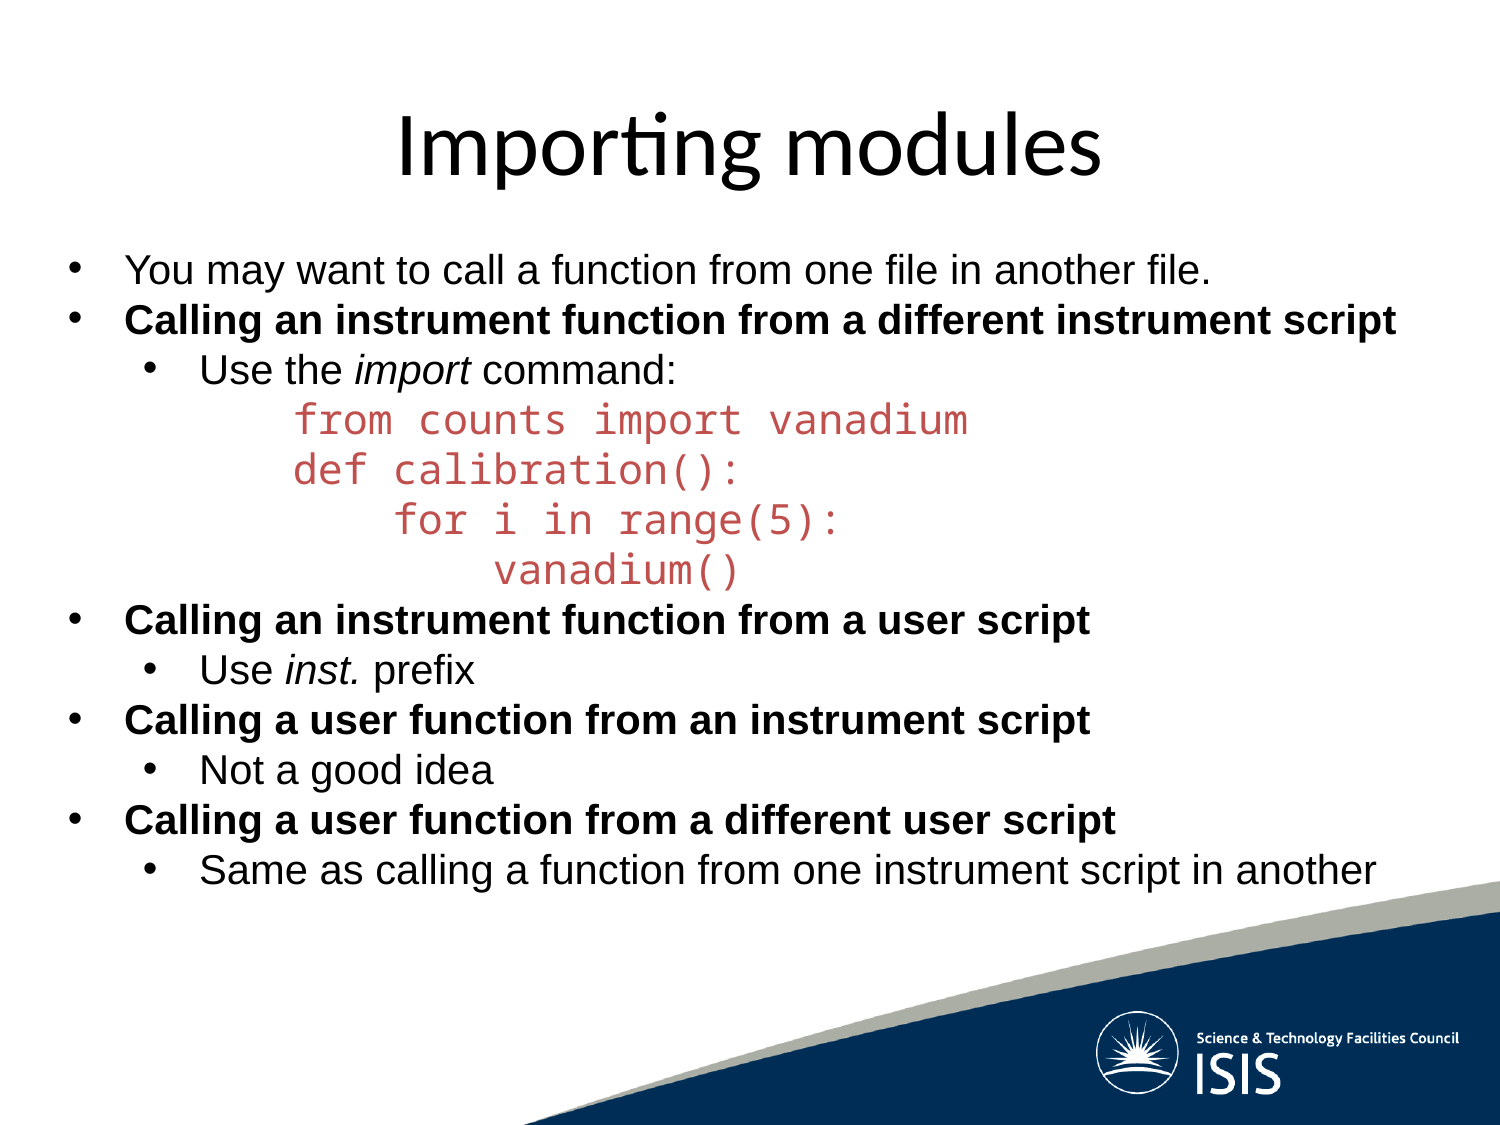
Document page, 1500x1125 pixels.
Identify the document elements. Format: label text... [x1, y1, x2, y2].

text_box You may want to call a function from one file in another file. Calling an instrument function from a different instrument script Use the import command: from counts import vanadium def calibration(): for i in range(5): vanadium() Calling an instrument function from a user script Use inst. prefix Calling a user function from an instrument script Not a good idea Calling a user function from a different user script Same as calling a function from one instrument script in another [53, 235, 1447, 901]
picture [0, 879, 1500, 1125]
title Importing modules [75, 45, 1425, 233]
